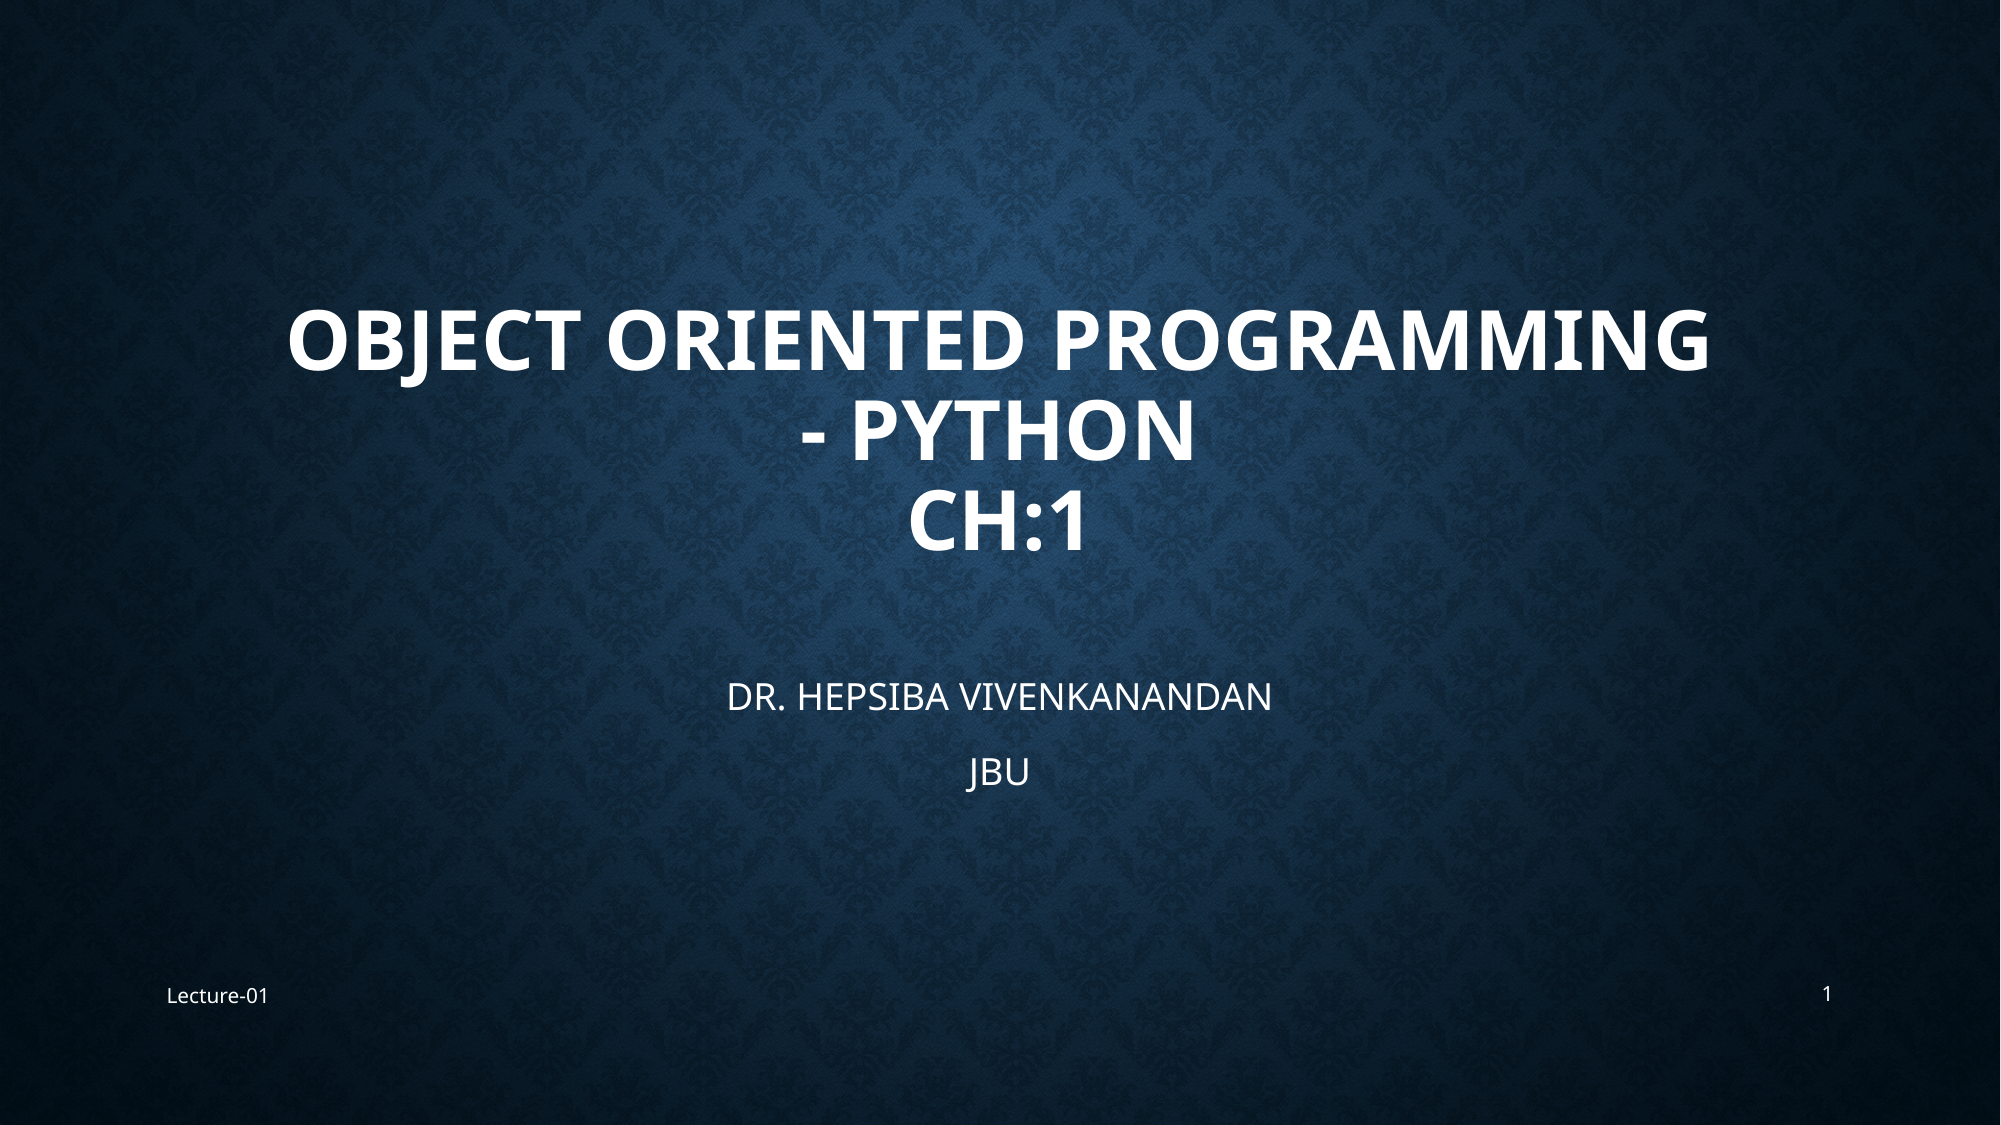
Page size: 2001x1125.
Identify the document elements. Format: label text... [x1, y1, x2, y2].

title Object oriented programming - python Ch:1 [261, 184, 1739, 576]
footer Lecture-01 [151, 965, 1247, 1025]
subtitle DR. HEPSIBA VIVENKANANDAN JBU [261, 590, 1739, 863]
slide_number 1 [1724, 965, 1849, 1025]
